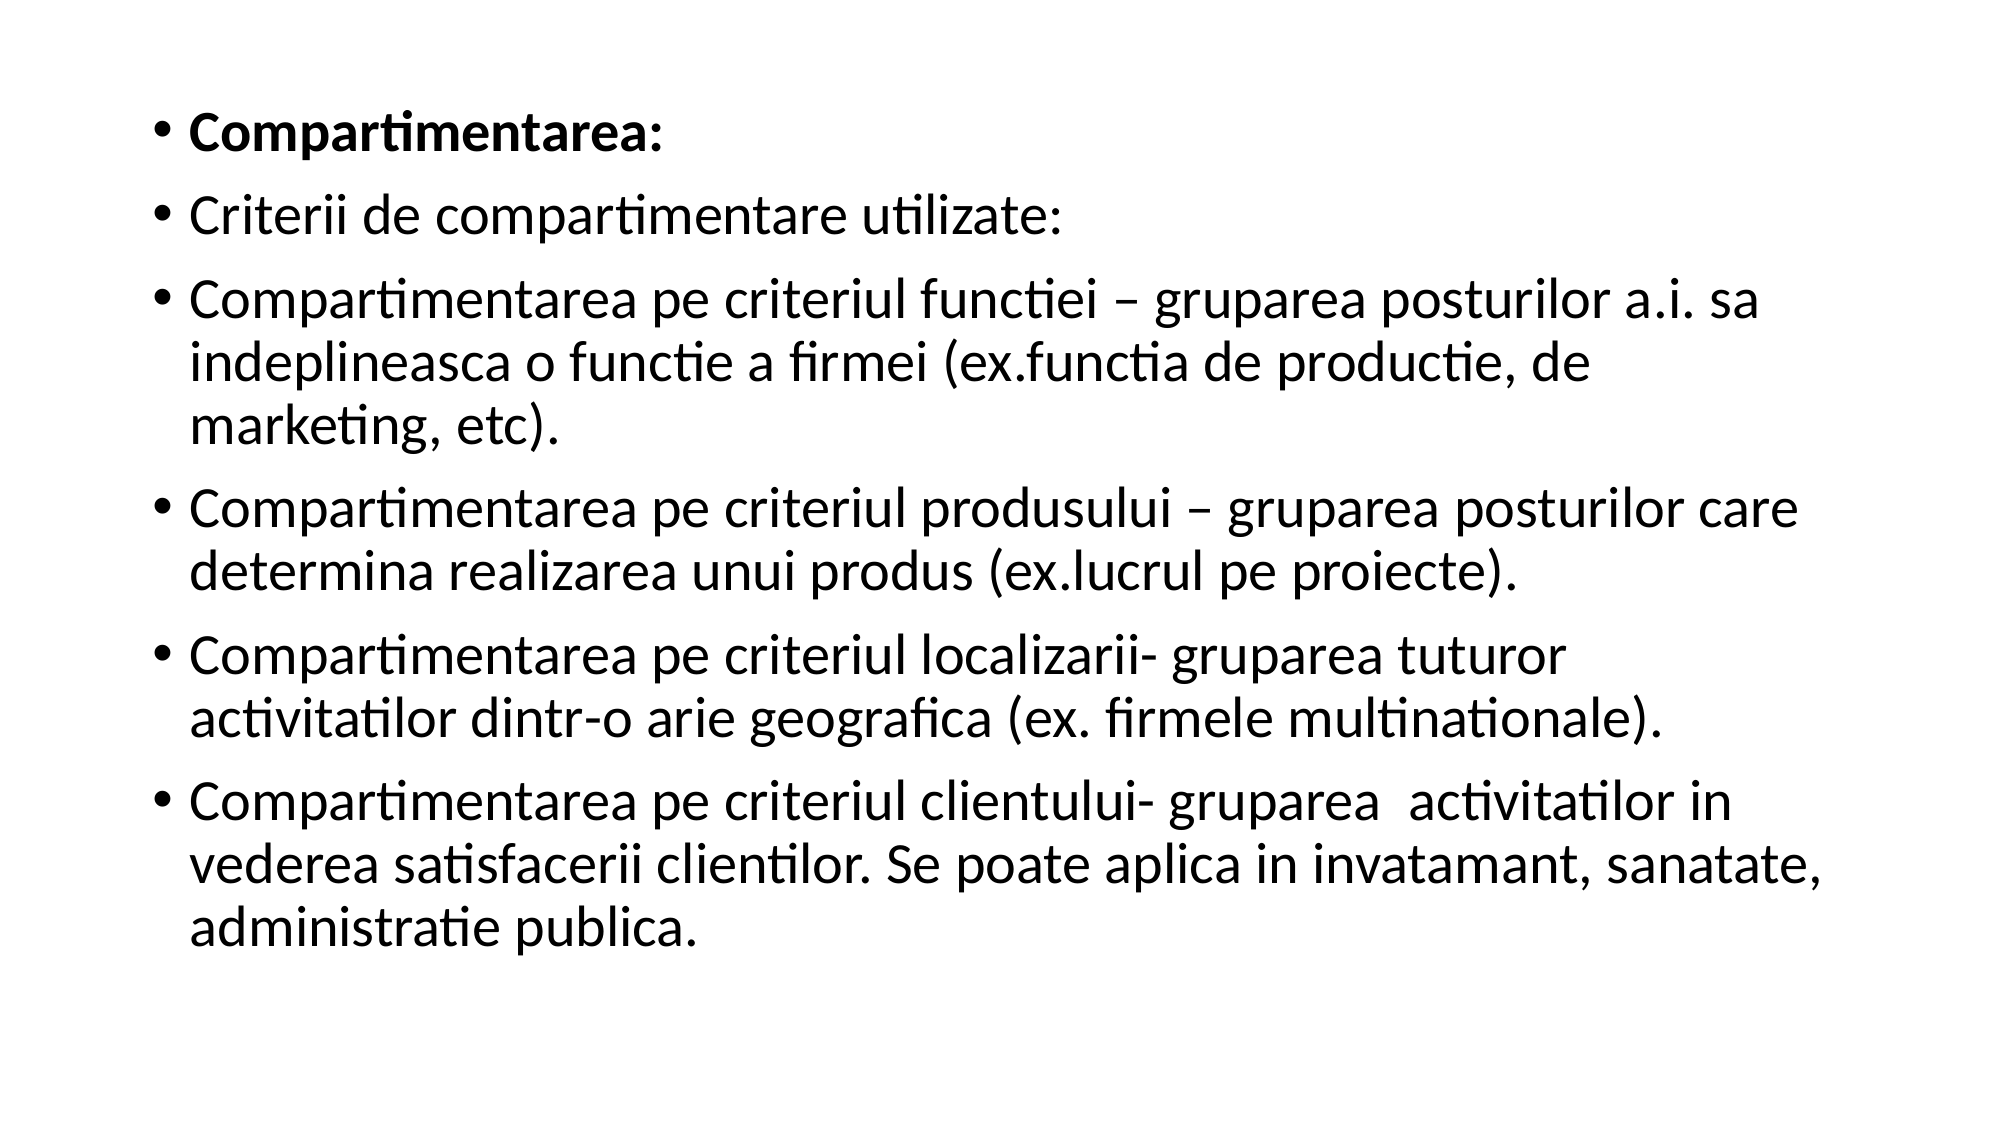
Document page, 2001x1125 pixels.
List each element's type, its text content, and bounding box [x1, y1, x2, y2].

list Compartimentarea: Criterii de compartimentare utilizate: Compartimentarea pe criteriul functiei – gruparea posturilor a.i. sa indeplineasca o functie a firmei (ex.functia de productie, de marketing, etc). Compartimentarea pe criteriul produsului – gruparea posturilor care determina realizarea unui produs (ex.lucrul pe proiecte). Compartimentarea pe criteriul localizarii- gruparea tuturor activitatilor dintr-o arie geografica (ex. firmele multinationale). Compartimentarea pe criteriul clientului- gruparea activitatilor in vederea satisfacerii clientilor. Se poate aplica in invatamant, sanatate, administratie publica. [137, 93, 1863, 1014]
